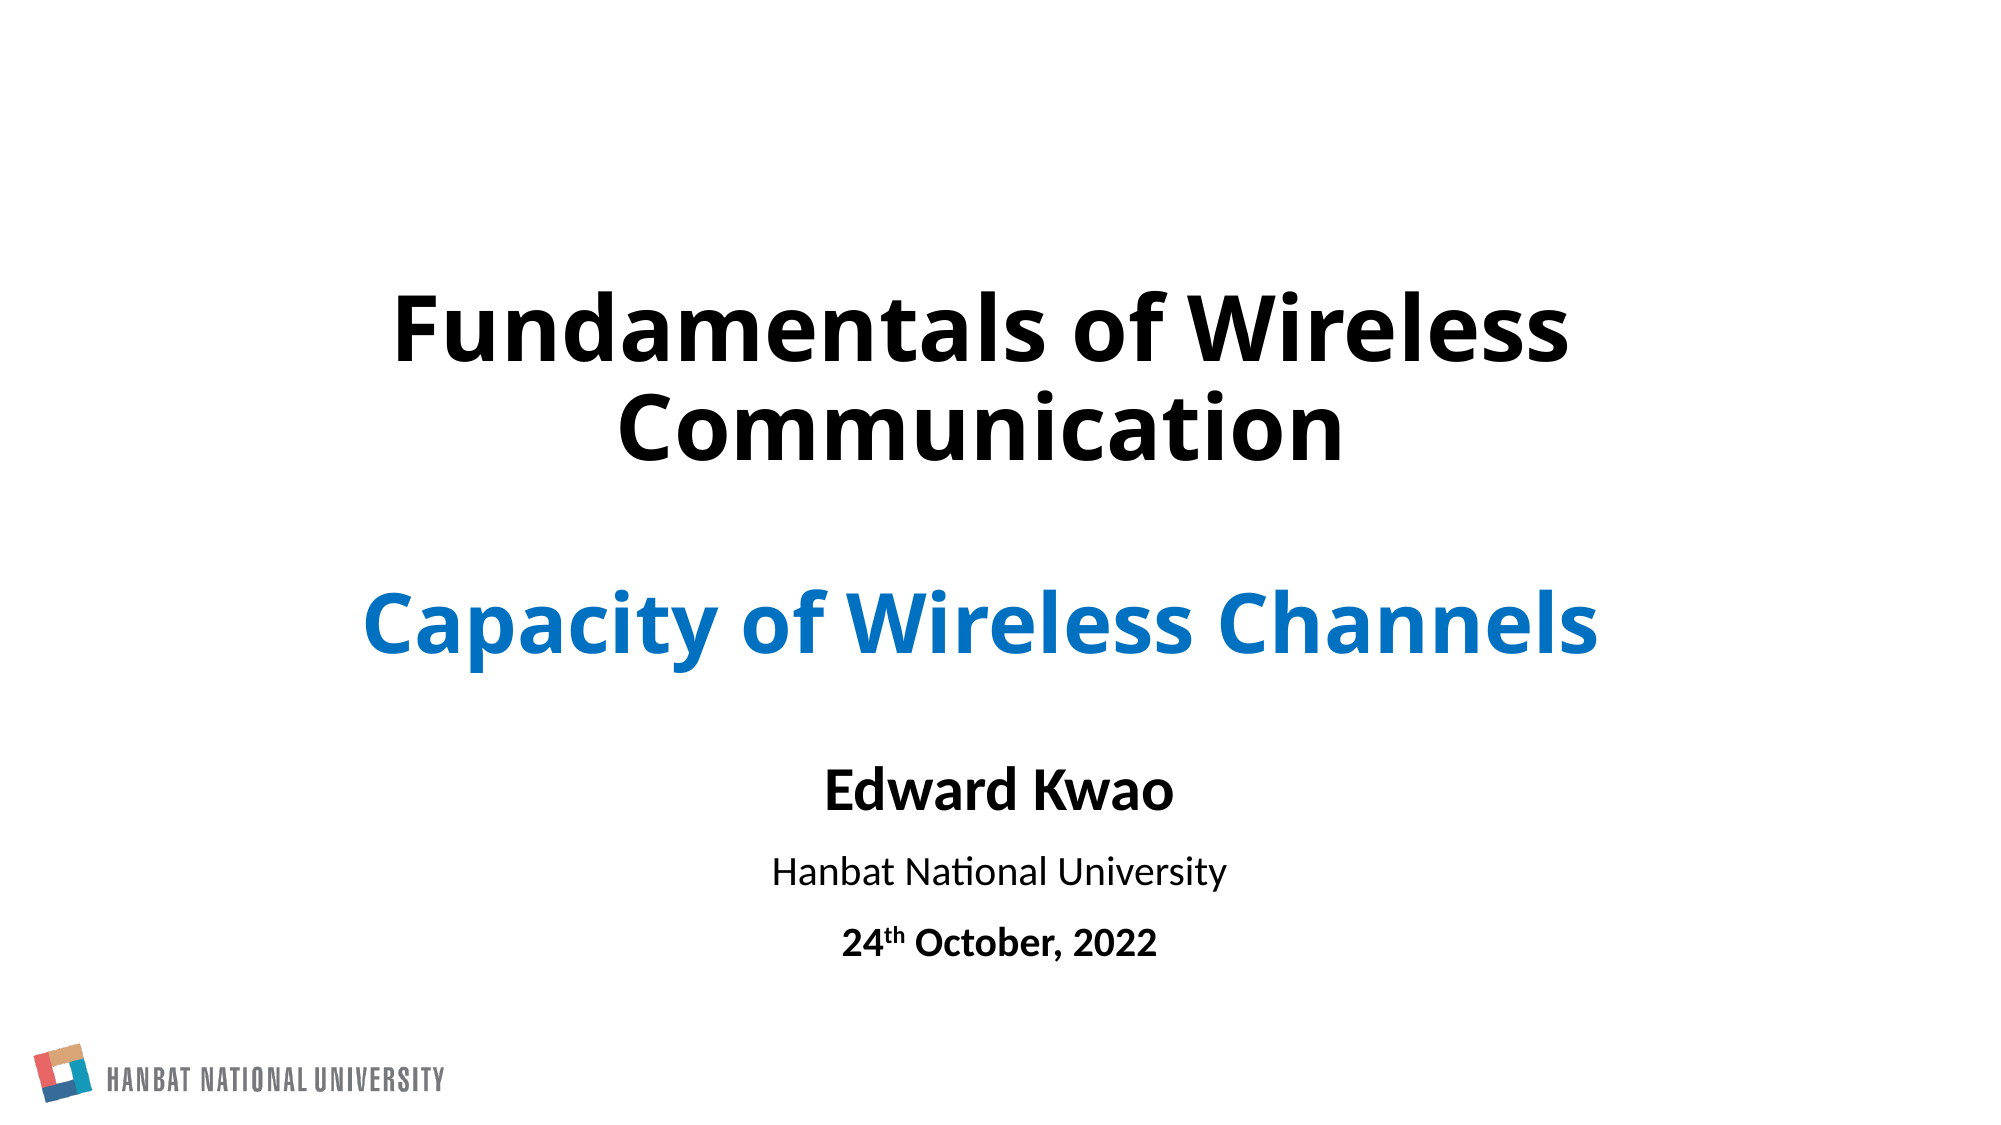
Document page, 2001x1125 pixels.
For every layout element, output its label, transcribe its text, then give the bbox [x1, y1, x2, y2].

title Fundamentals of Wireless Communication Capacity of Wireless Channels [13, 270, 1949, 684]
subtitle Edward Kwao Hanbat National University 24th October, 2022 [545, 708, 1455, 1004]
picture [33, 1043, 444, 1103]
